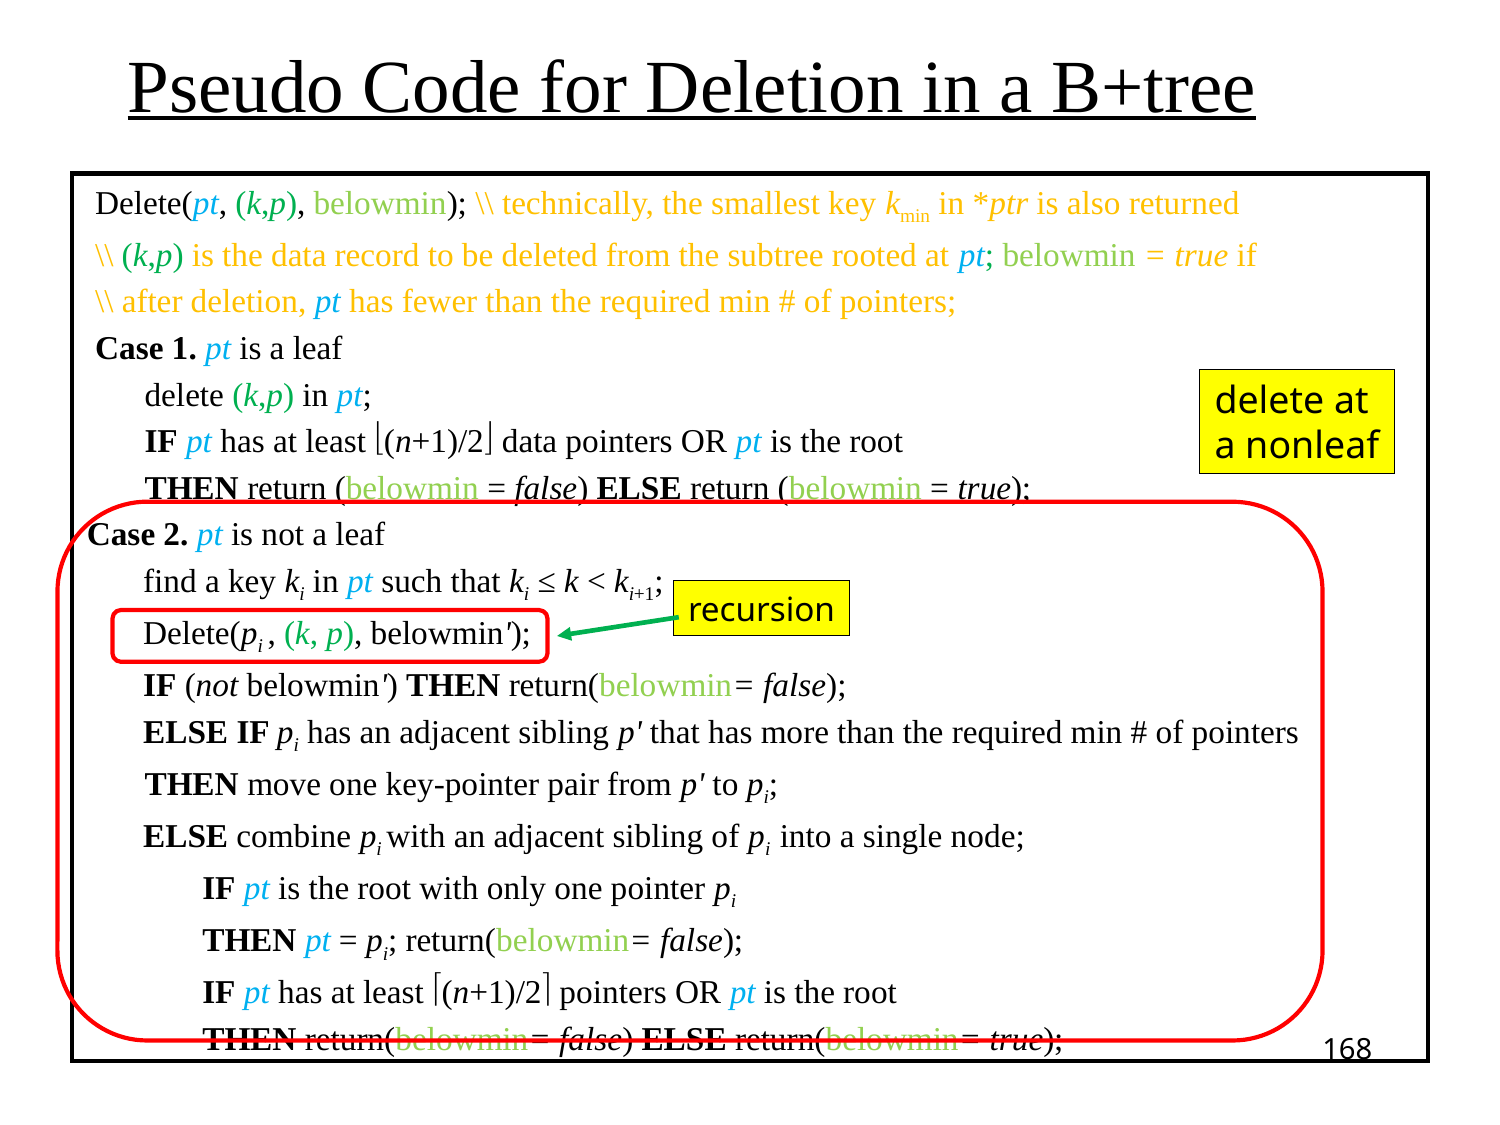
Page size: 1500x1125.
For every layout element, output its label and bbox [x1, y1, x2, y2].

list [71, 173, 1429, 1061]
slide_number [1074, 1023, 1388, 1099]
list [71, 1004, 1074, 1061]
text_box [1199, 369, 1395, 474]
title [112, 43, 1388, 121]
text_box [55, 499, 1325, 1043]
